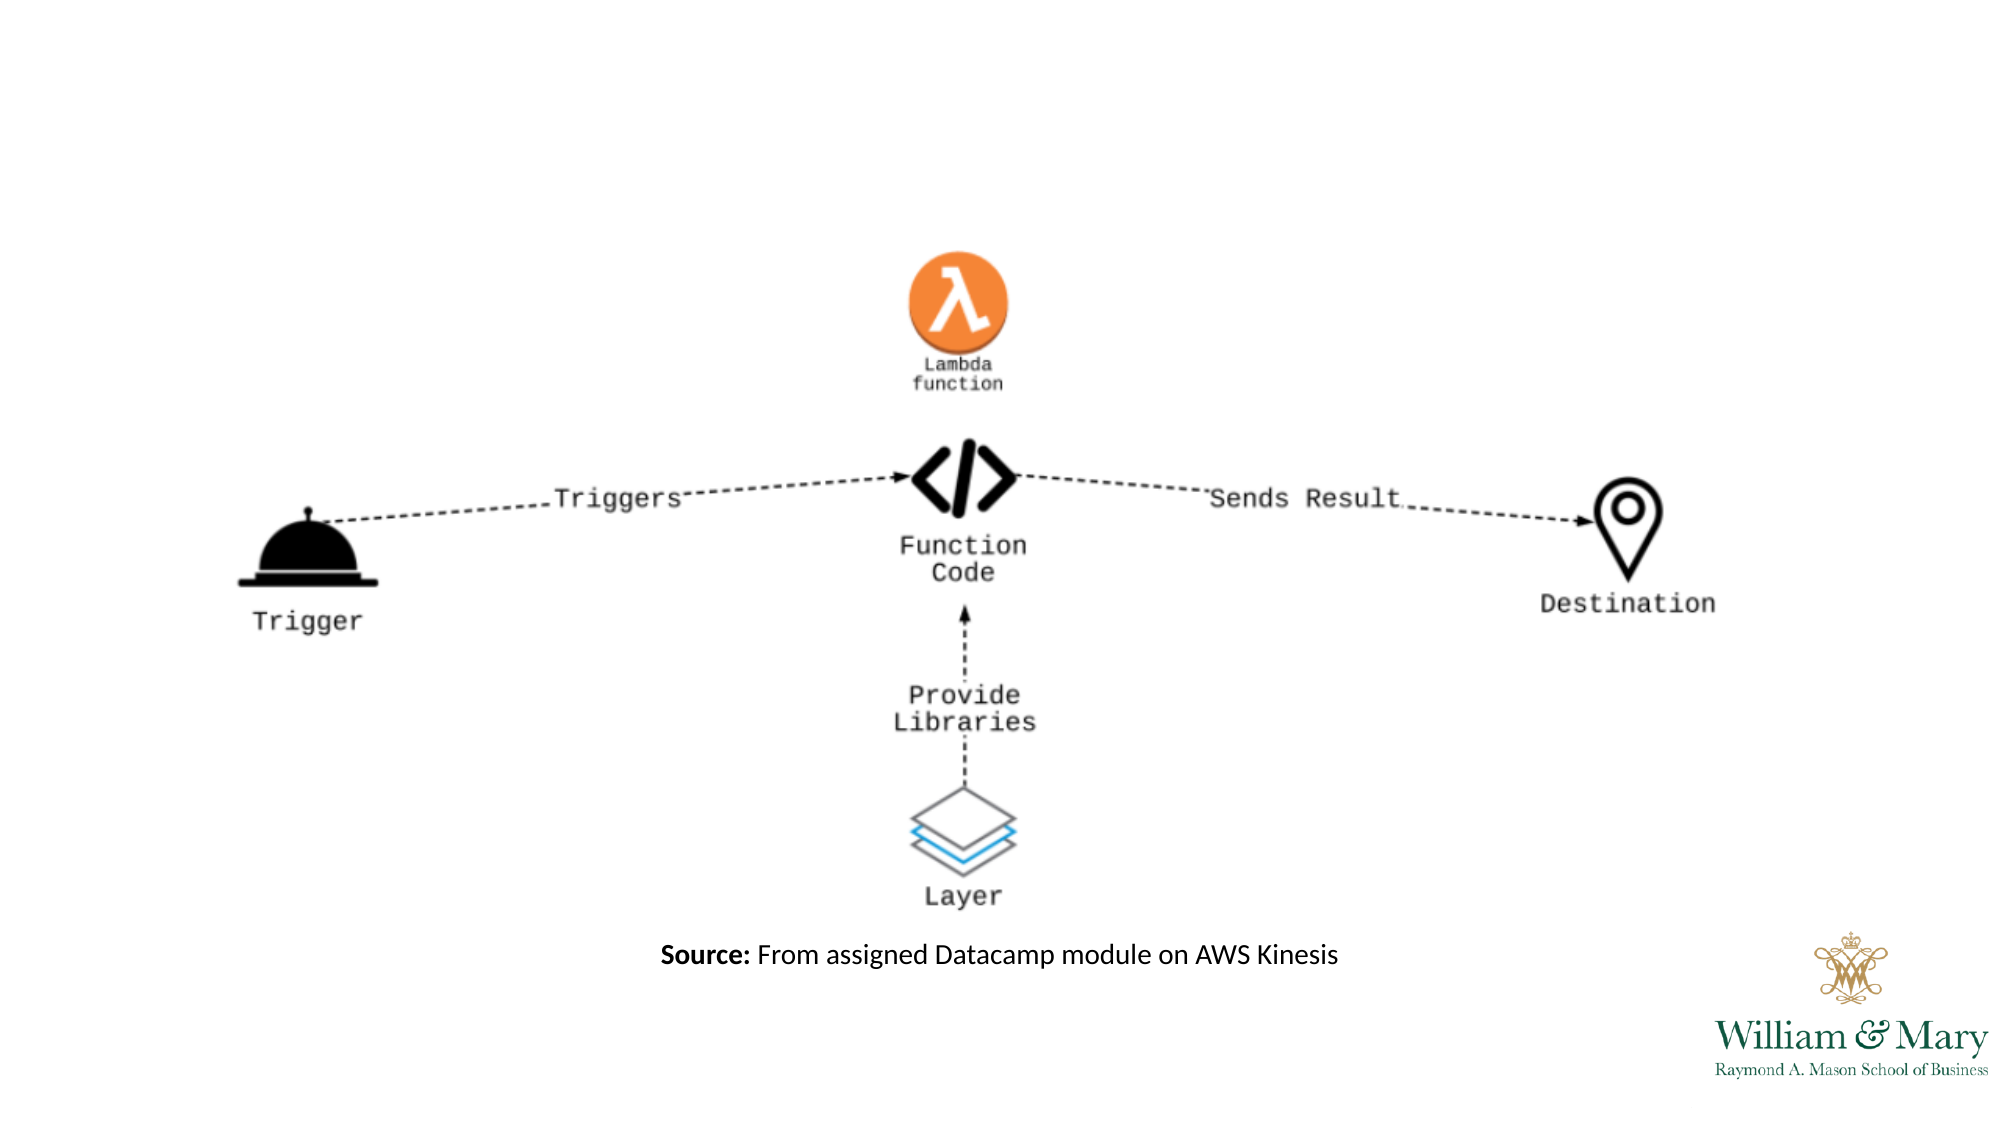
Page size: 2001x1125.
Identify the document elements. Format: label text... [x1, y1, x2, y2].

picture [205, 196, 2000, 1108]
text_box Source: From assigned Datacamp module on AWS Kinesis [564, 929, 1436, 978]
